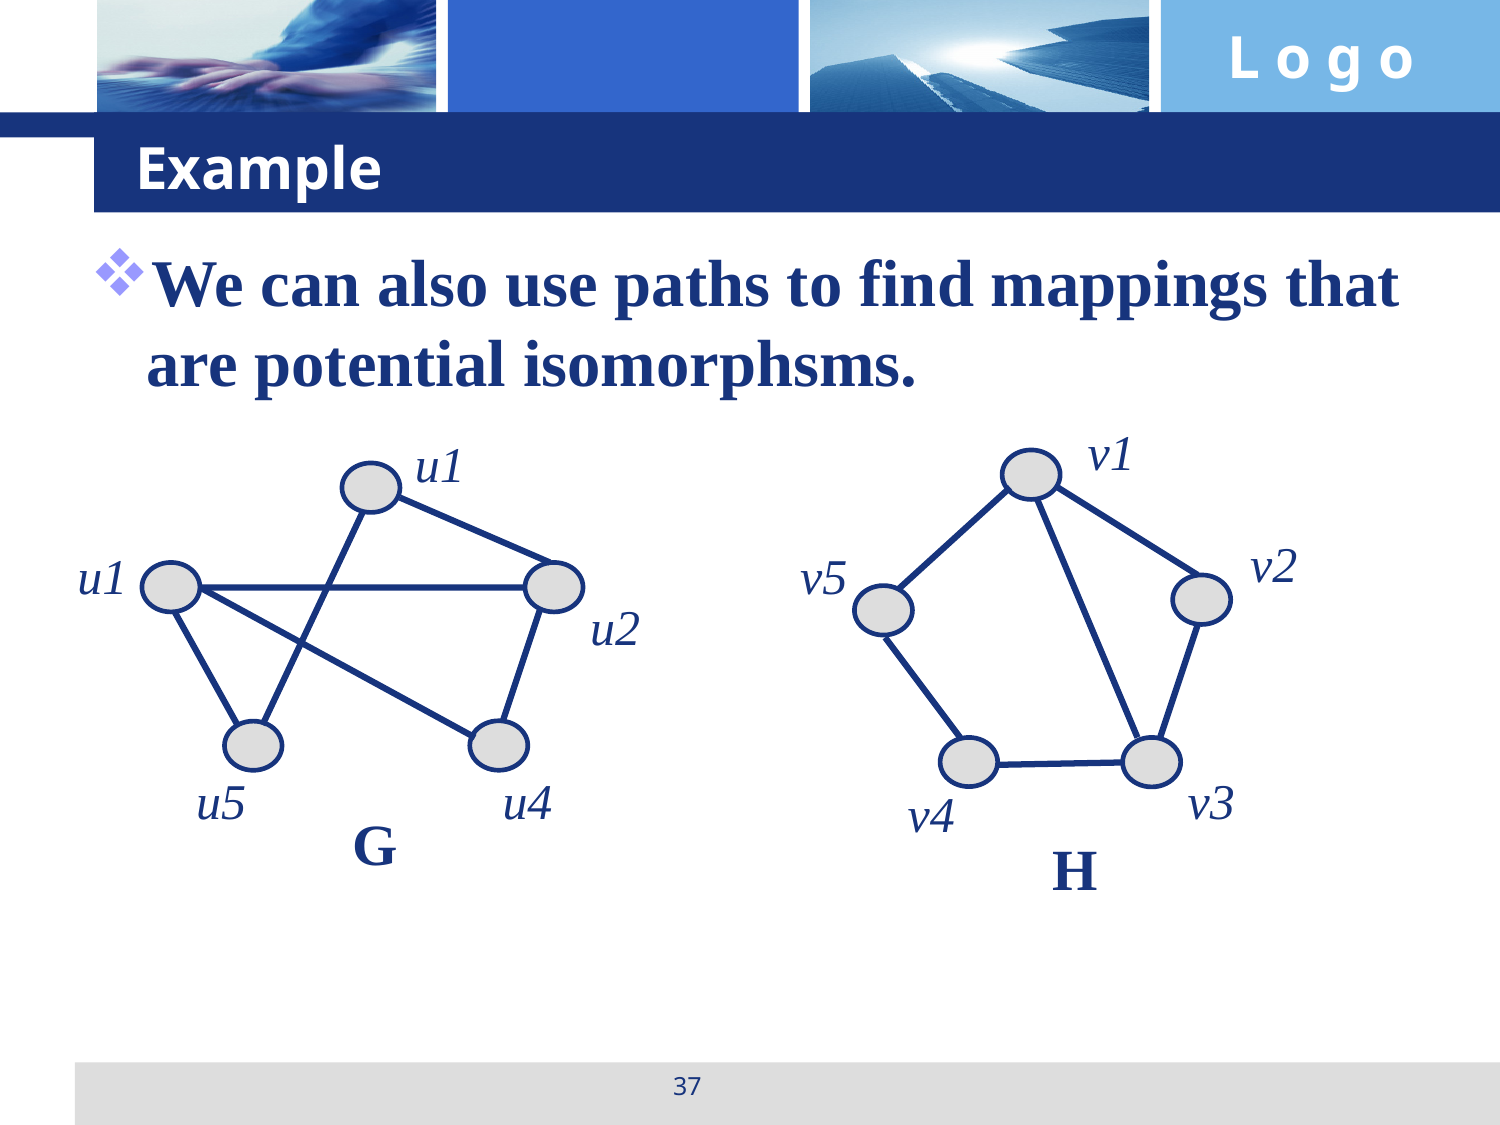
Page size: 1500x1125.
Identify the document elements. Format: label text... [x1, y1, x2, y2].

picture [810, 0, 1150, 112]
list We can also use paths to find mappings that are potential isomorphsms. [75, 232, 1425, 1034]
title Example [120, 120, 1400, 213]
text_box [62, 412, 1313, 911]
picture [97, 0, 437, 112]
slide_number 37 [512, 1062, 863, 1116]
